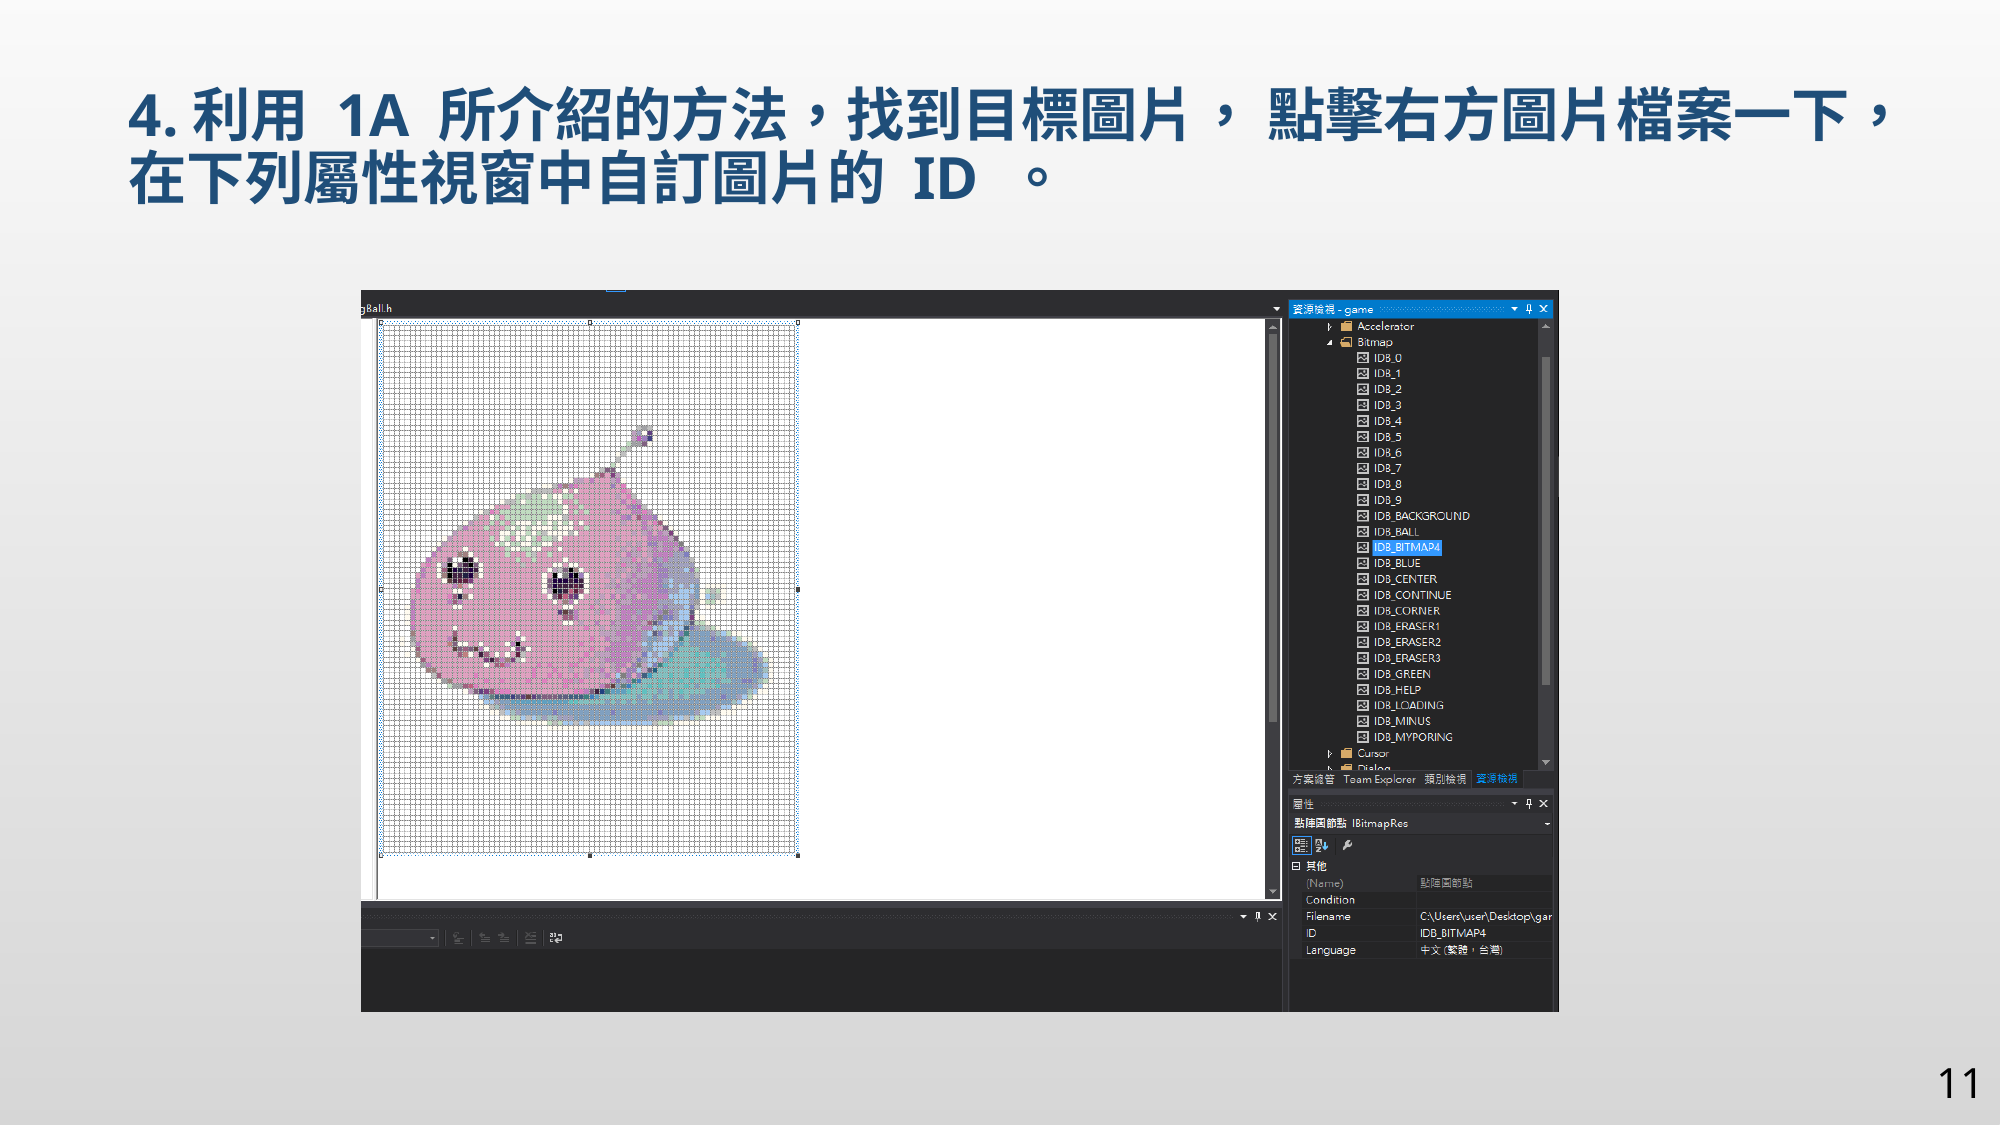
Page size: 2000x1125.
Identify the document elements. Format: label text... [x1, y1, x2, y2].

text_box 4.利用 1A 所介紹的方法，找到目標圖片， 點擊右方圖片檔案一下，在下列屬性視窗中自訂圖片的 ID 。 [113, 30, 1886, 220]
picture [361, 290, 1559, 1012]
text_box 11 [1811, 1070, 2000, 1101]
list [113, 338, 1906, 1059]
